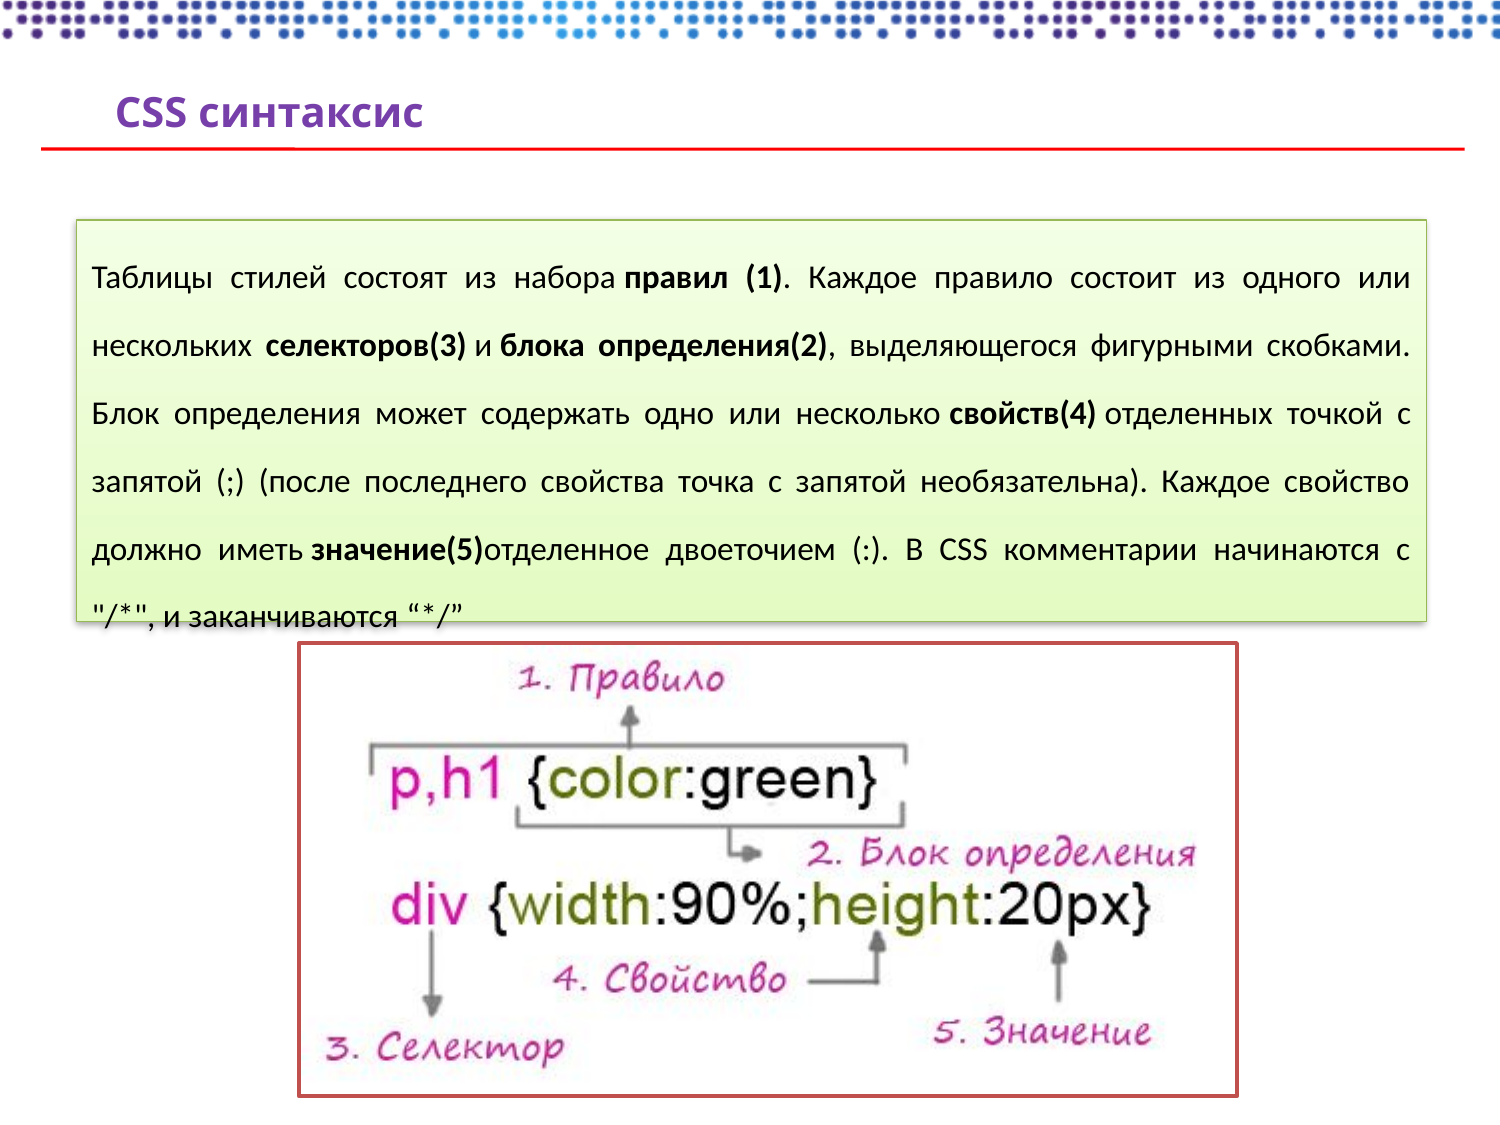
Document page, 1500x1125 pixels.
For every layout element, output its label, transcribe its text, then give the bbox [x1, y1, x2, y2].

text_box Таблицы стилей состоят из набора правил (1). Каждое правило состоит из одного или нескольких селекторов(3) и блока определения(2), выделяющегося фигурными скобками. Блок определения может содержать одно или несколько свойств(4) отделенных точкой с запятой (;) (после последнего свойства точка с запятой необязательна). Каждое свойство должно иметь значение(5)отделенное двоеточием (:). В CSS комментарии начинаются с "/*", и заканчиваются “*/” [76, 219, 1427, 622]
text_box CSS синтаксис [100, 78, 1447, 143]
picture [0, 0, 1500, 51]
picture [300, 644, 1235, 1095]
